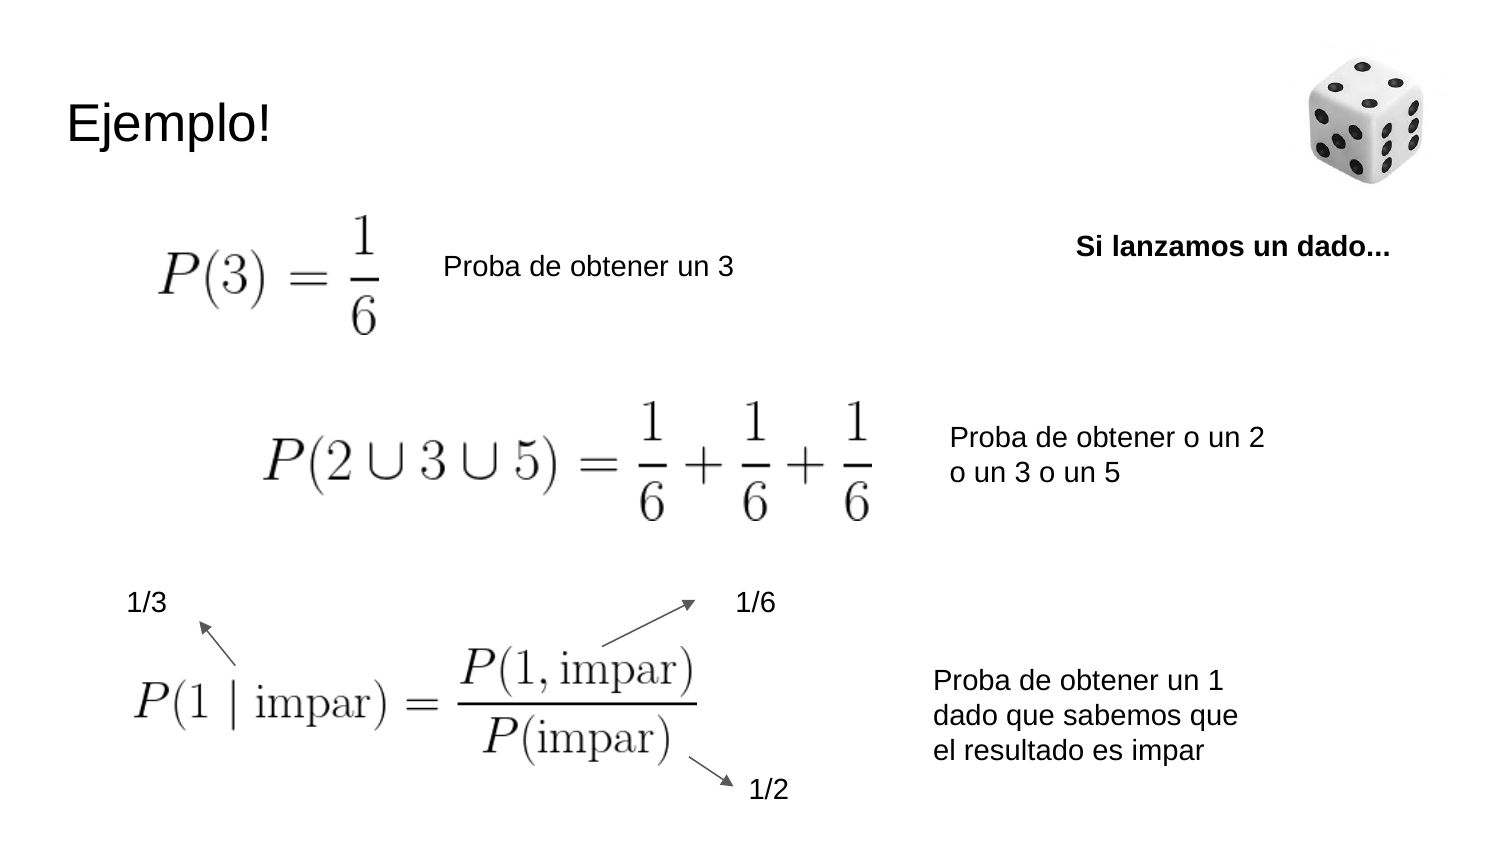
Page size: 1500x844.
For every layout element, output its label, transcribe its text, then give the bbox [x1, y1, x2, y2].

text_box 1/3 [111, 568, 368, 634]
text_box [601, 599, 696, 647]
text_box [198, 620, 236, 666]
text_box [688, 756, 734, 787]
text_box Proba de obtener un 1 dado que sabemos que el resultado es impar [918, 646, 1283, 782]
picture [157, 215, 379, 335]
picture [133, 646, 697, 766]
text_box Proba de obtener o un 2 o un 3 o un 5 [934, 403, 1300, 503]
text_box Proba de obtener un 3 [428, 231, 793, 297]
text_box Si lanzamos un dado... [1052, 212, 1407, 278]
picture [1282, 36, 1450, 204]
picture [262, 401, 873, 521]
text_box 1/2 [733, 754, 990, 820]
title Ejemplo! [51, 72, 1277, 167]
text_box 1/6 [720, 568, 977, 634]
